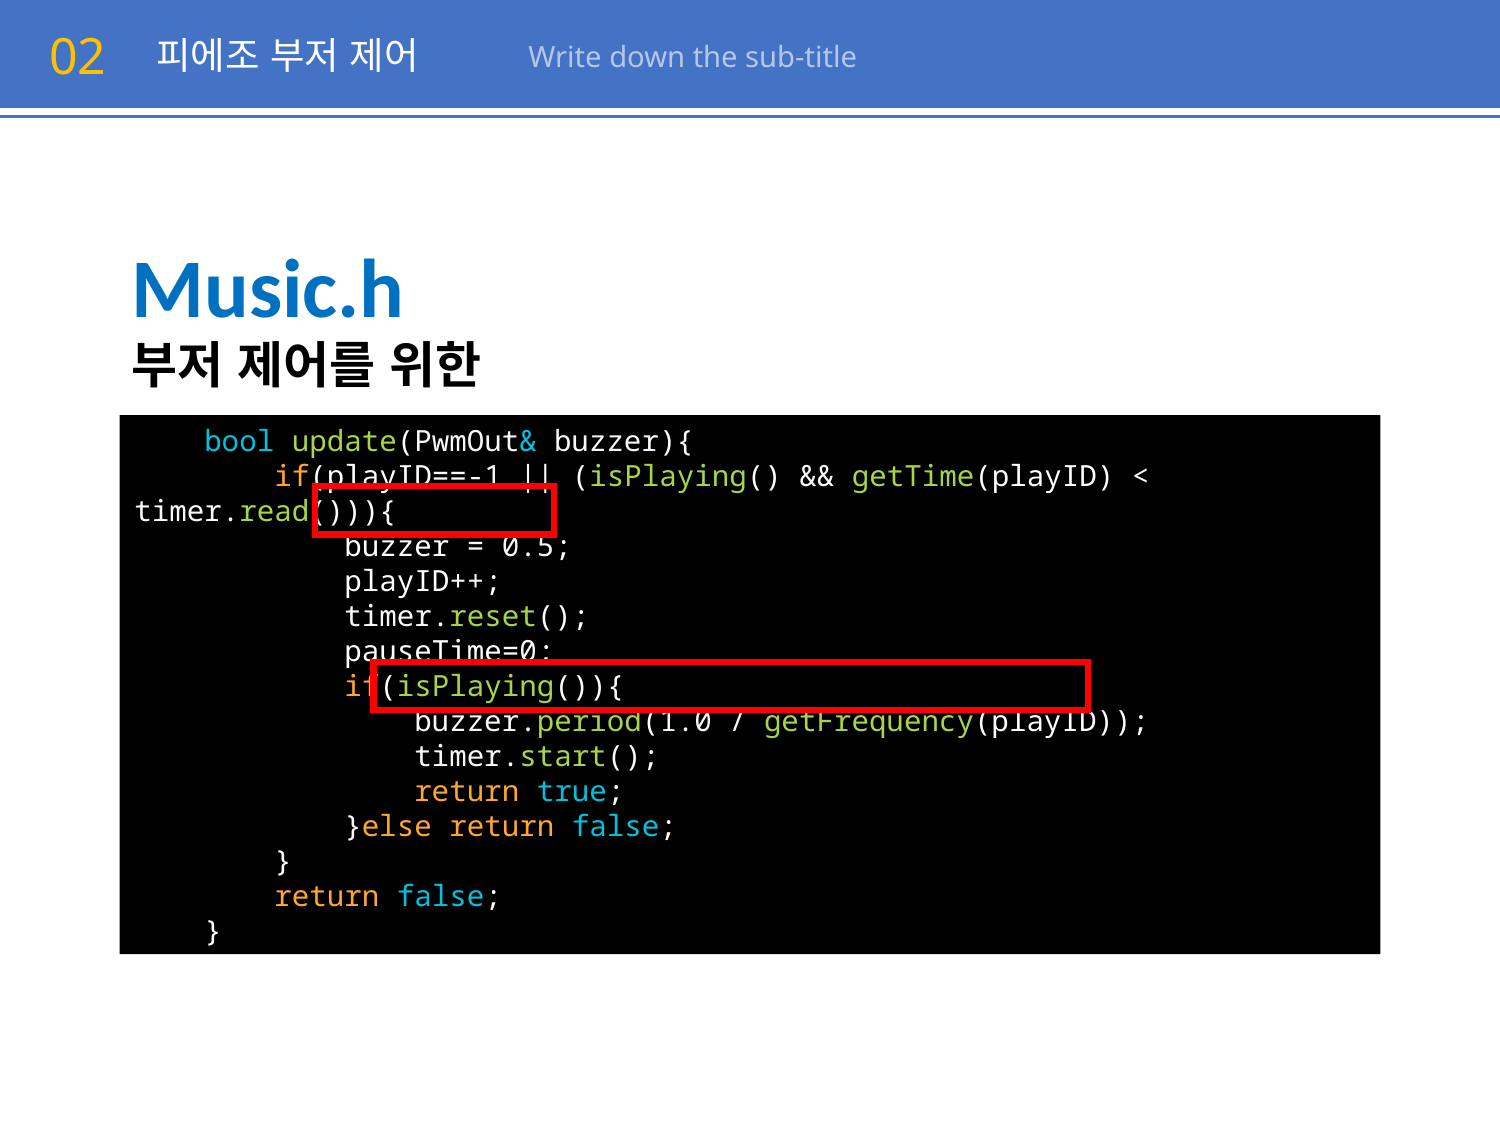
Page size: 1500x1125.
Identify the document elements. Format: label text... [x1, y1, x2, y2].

text_box bool update(PwmOut& buzzer){ if(playID==-1 || (isPlaying() && getTime(playID) < timer.read())){ buzzer = 0.5; playID++; timer.reset(); pauseTime=0; if(isPlaying()){ buzzer.period(1.0 / getFrequency(playID)); timer.start(); return true; }else return false; } return false; } [119, 415, 1381, 955]
text_box 피에조 부저 제어 [141, 24, 434, 85]
text_box [314, 485, 555, 536]
text_box 02 [34, 17, 122, 93]
text_box Write down the sub-title [513, 30, 873, 81]
text_box [372, 661, 1089, 711]
text_box Music.h 부저 제어를 위한 [117, 226, 634, 402]
